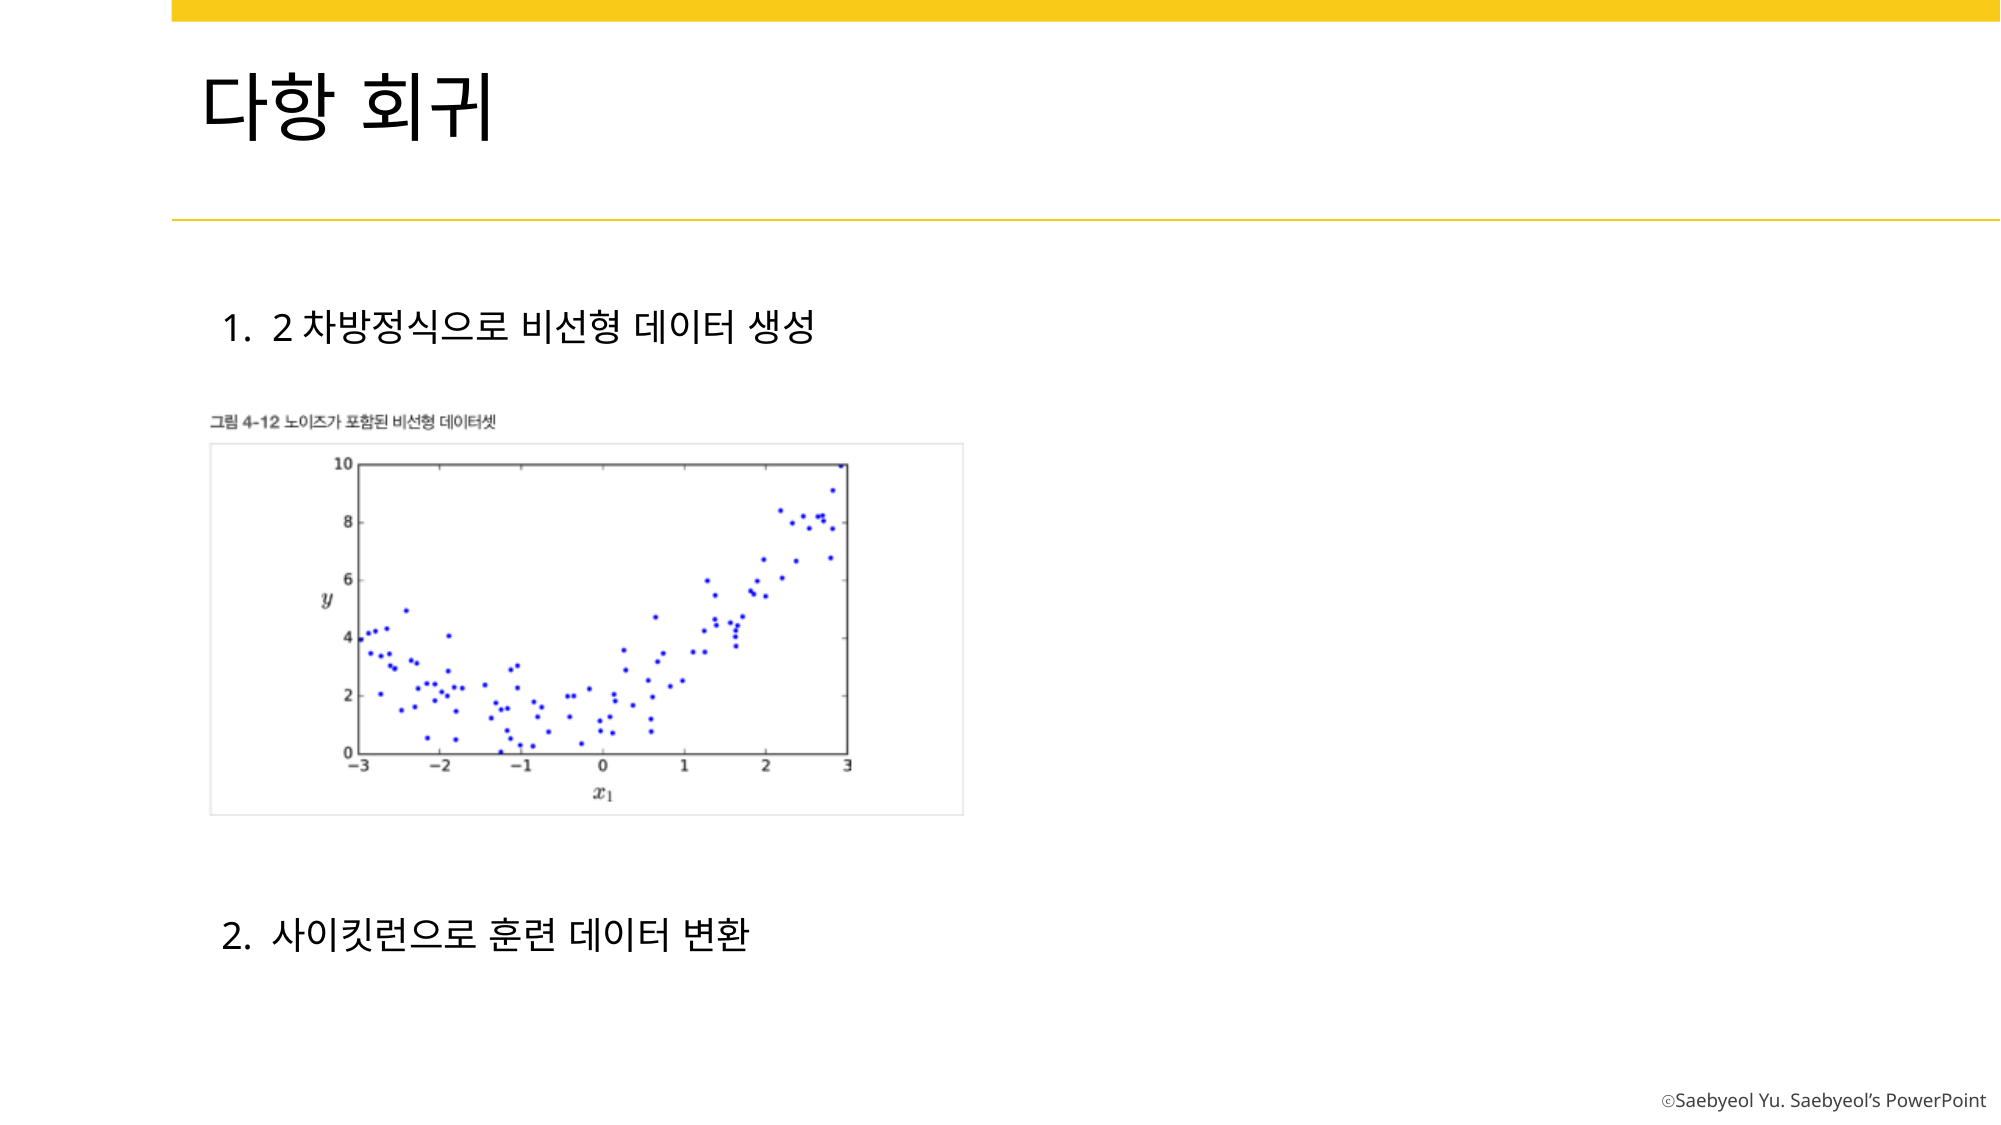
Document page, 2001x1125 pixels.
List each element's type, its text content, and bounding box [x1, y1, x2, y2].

text_box 다항 회귀 [185, 52, 512, 158]
text_box 1. 2차방정식으로 비선형 데이터 생성 [206, 296, 1695, 357]
text_box 2. 사이킷런으로 훈련 데이터 변환 [206, 904, 1695, 965]
text_box [171, 0, 2000, 23]
picture [188, 401, 1000, 827]
